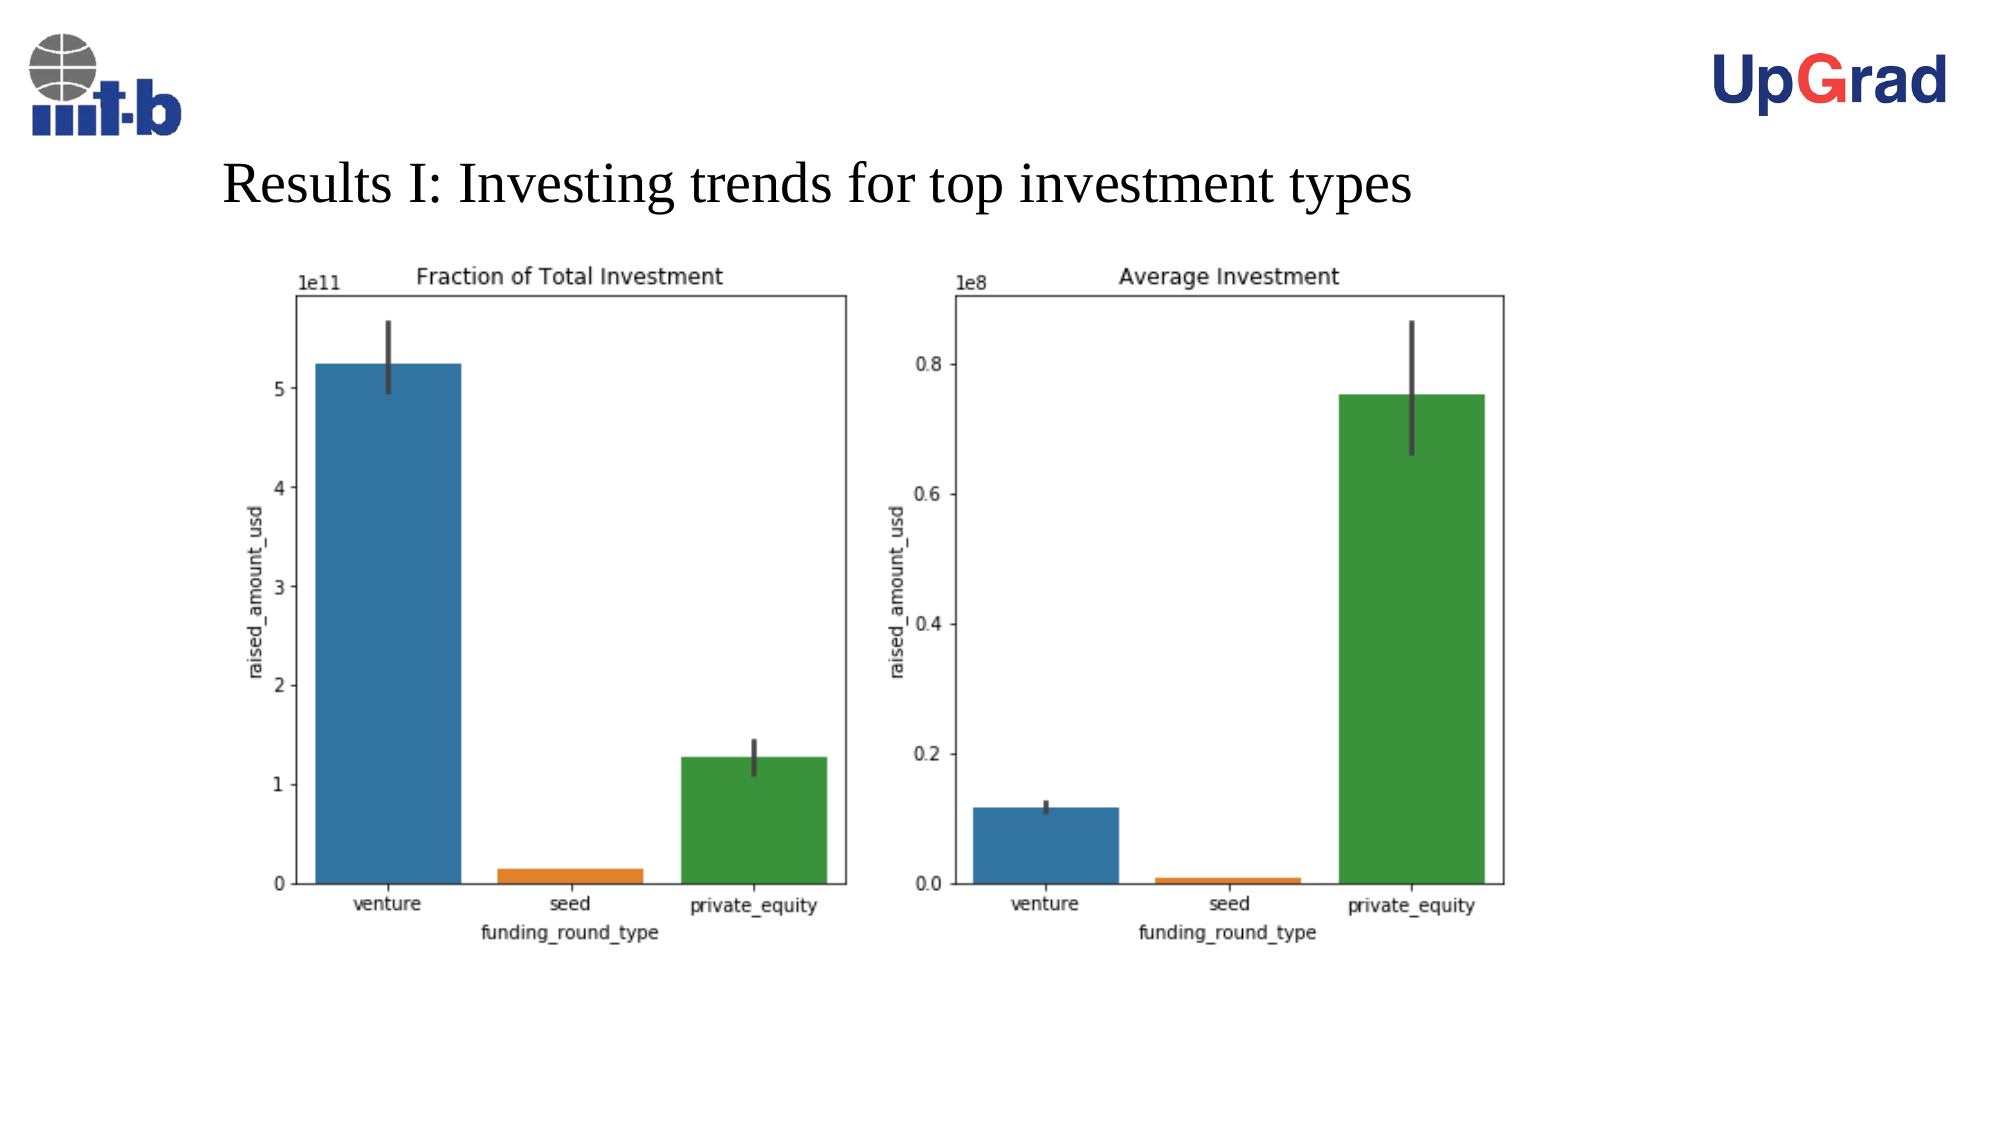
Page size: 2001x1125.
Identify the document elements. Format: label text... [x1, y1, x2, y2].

picture [186, 245, 1606, 972]
picture [0, 29, 208, 163]
title Results I: Investing trends for top investment types [186, 104, 1715, 246]
picture [1714, 53, 1952, 116]
